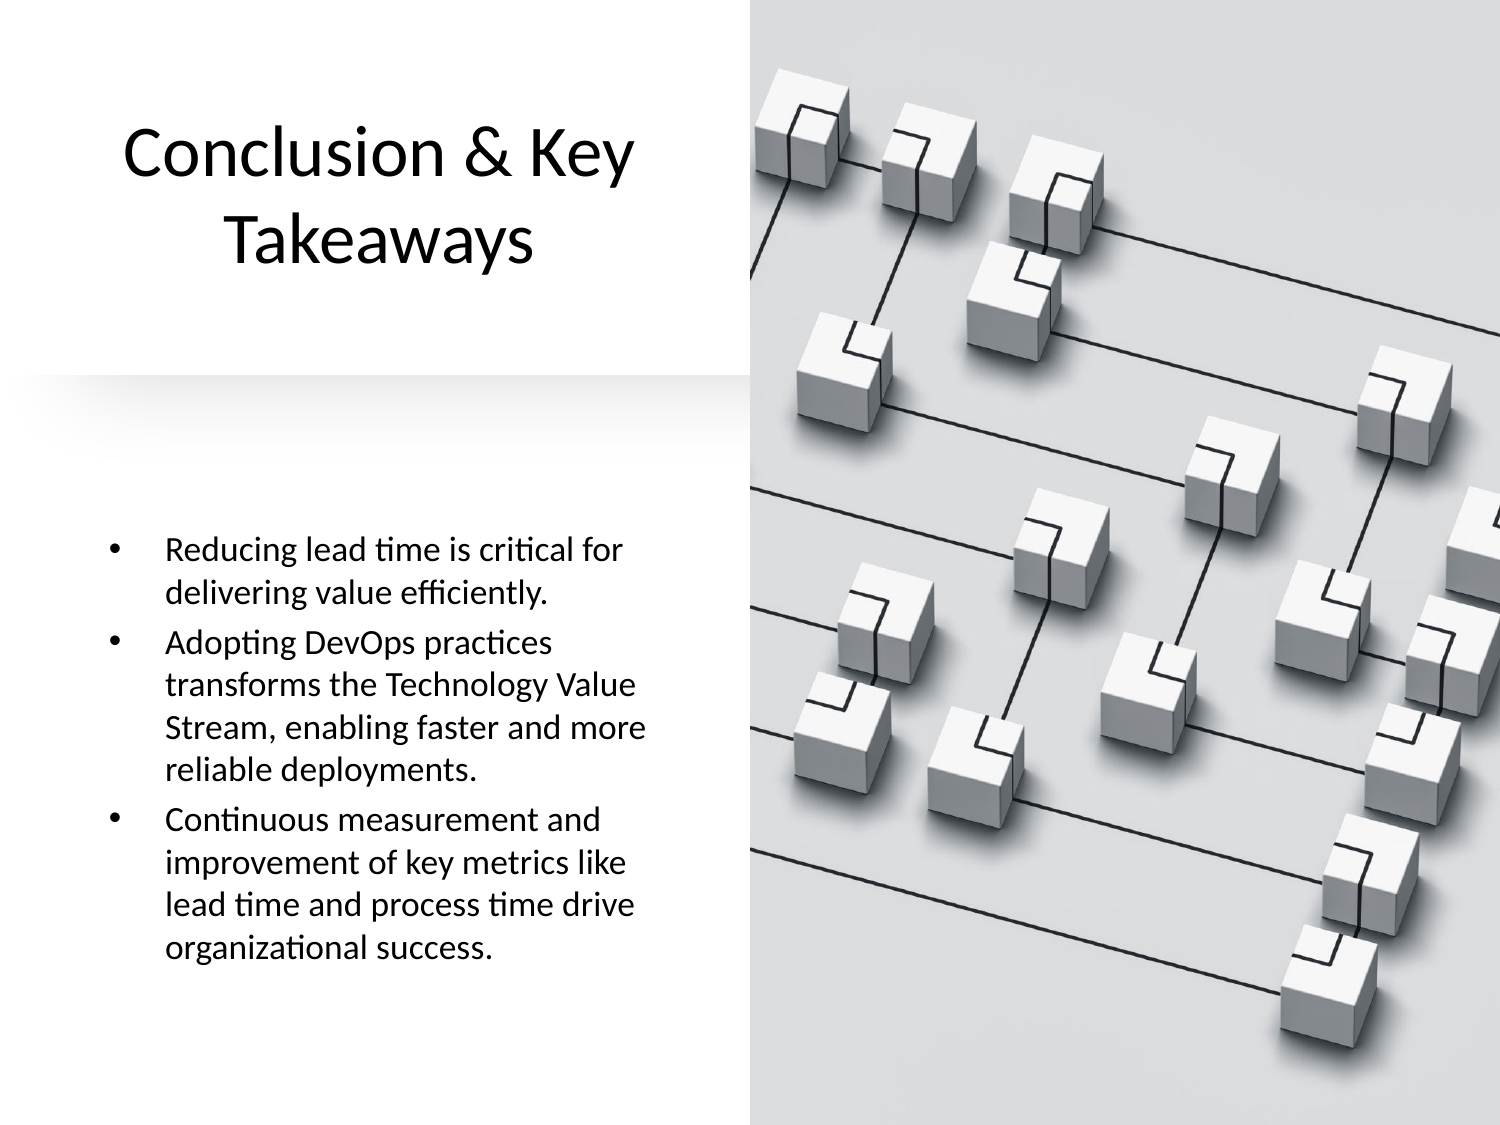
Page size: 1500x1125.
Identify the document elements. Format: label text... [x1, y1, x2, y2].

list Reducing lead time is critical for delivering value efficiently. Adopting DevOps practices transforms the Technology Value Stream, enabling faster and more reliable deployments. Continuous measurement and improvement of key metrics like lead time and process time drive organizational success. [93, 450, 666, 1043]
text_box [0, 0, 747, 377]
text_box [0, 377, 744, 1125]
picture [749, 0, 1500, 1125]
title Conclusion & Key Takeaways [93, 57, 666, 324]
